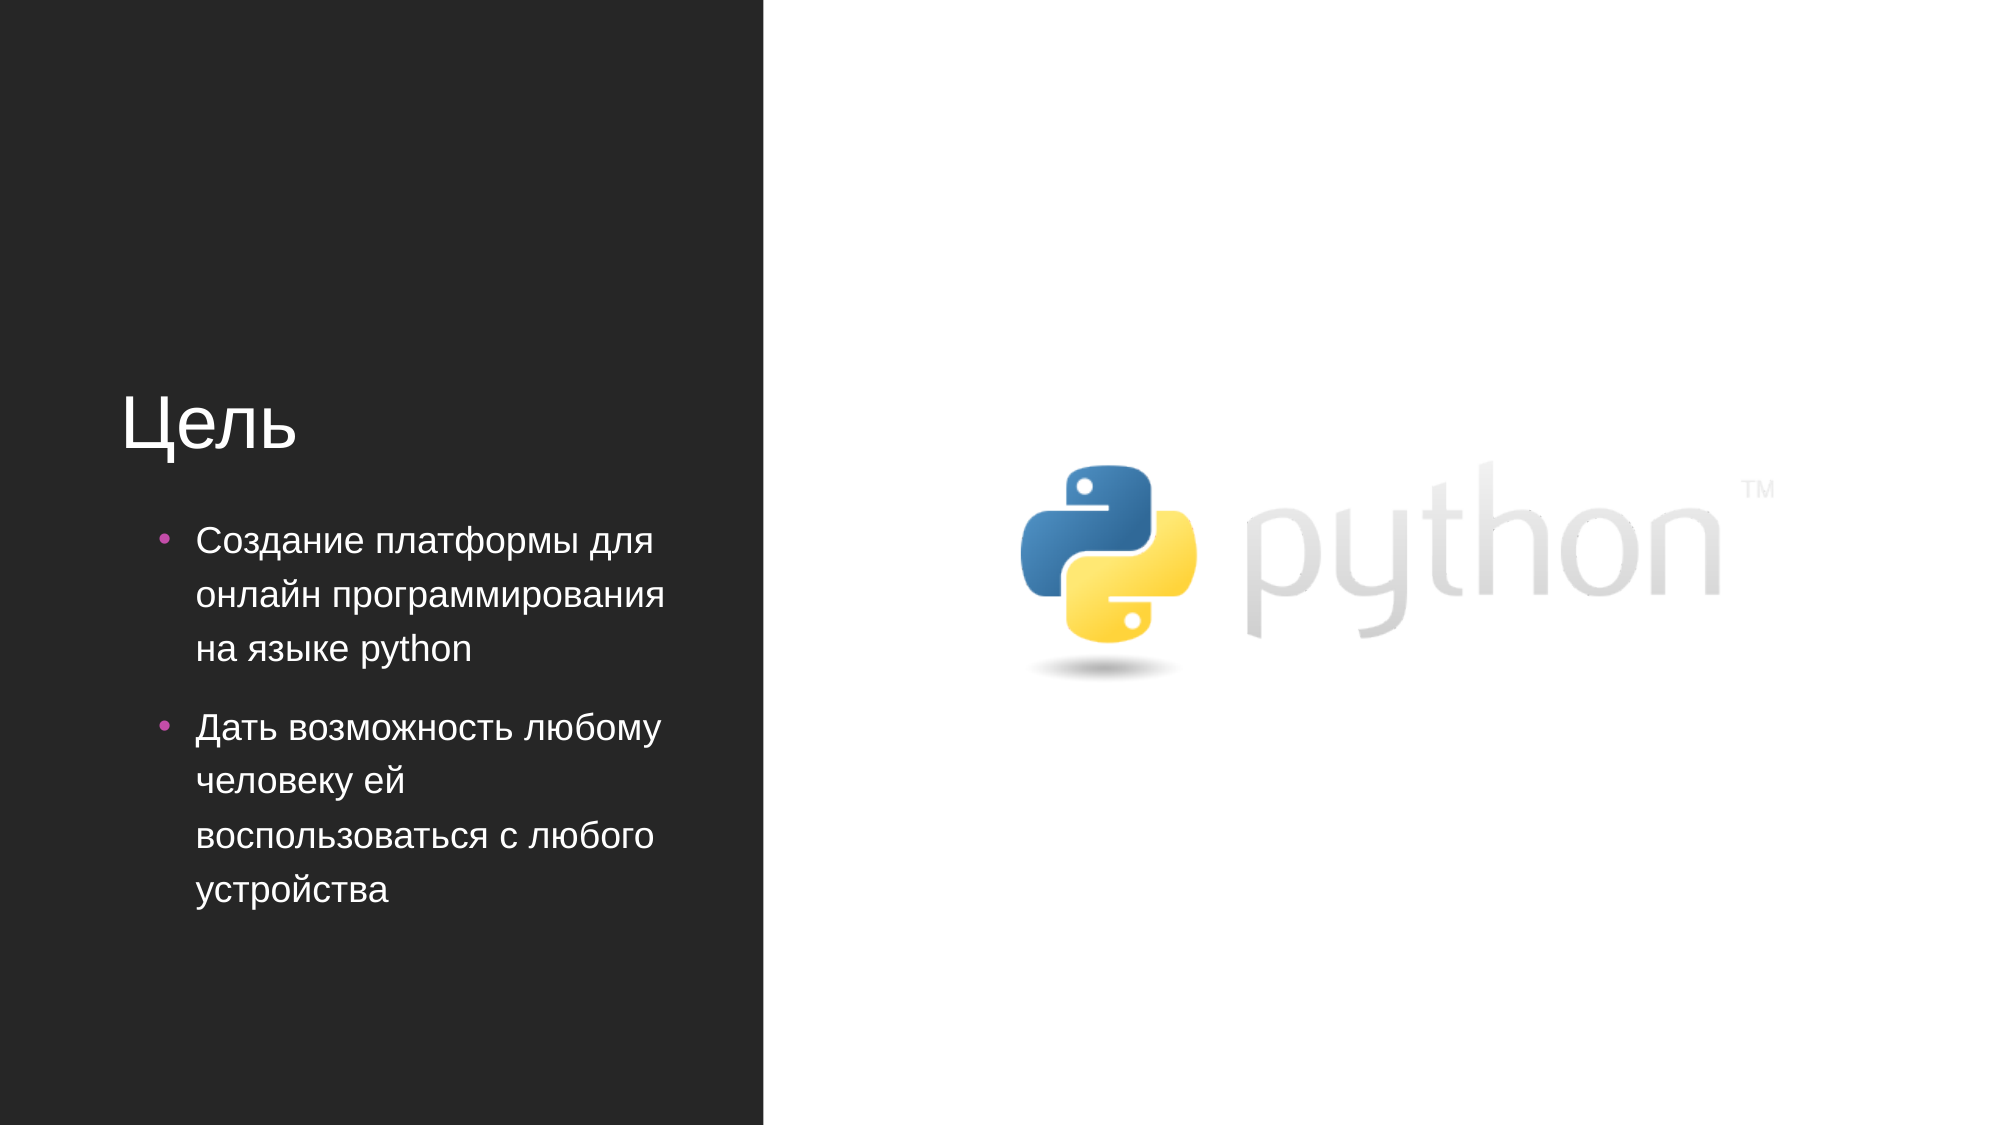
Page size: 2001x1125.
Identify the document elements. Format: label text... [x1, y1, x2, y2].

picture [999, 434, 1907, 691]
title Цель [105, 128, 683, 473]
list Создание платформы для онлайн программирования на языке python Дать возможность любому человеку ей воспользоваться с любого устройства [105, 499, 683, 1002]
